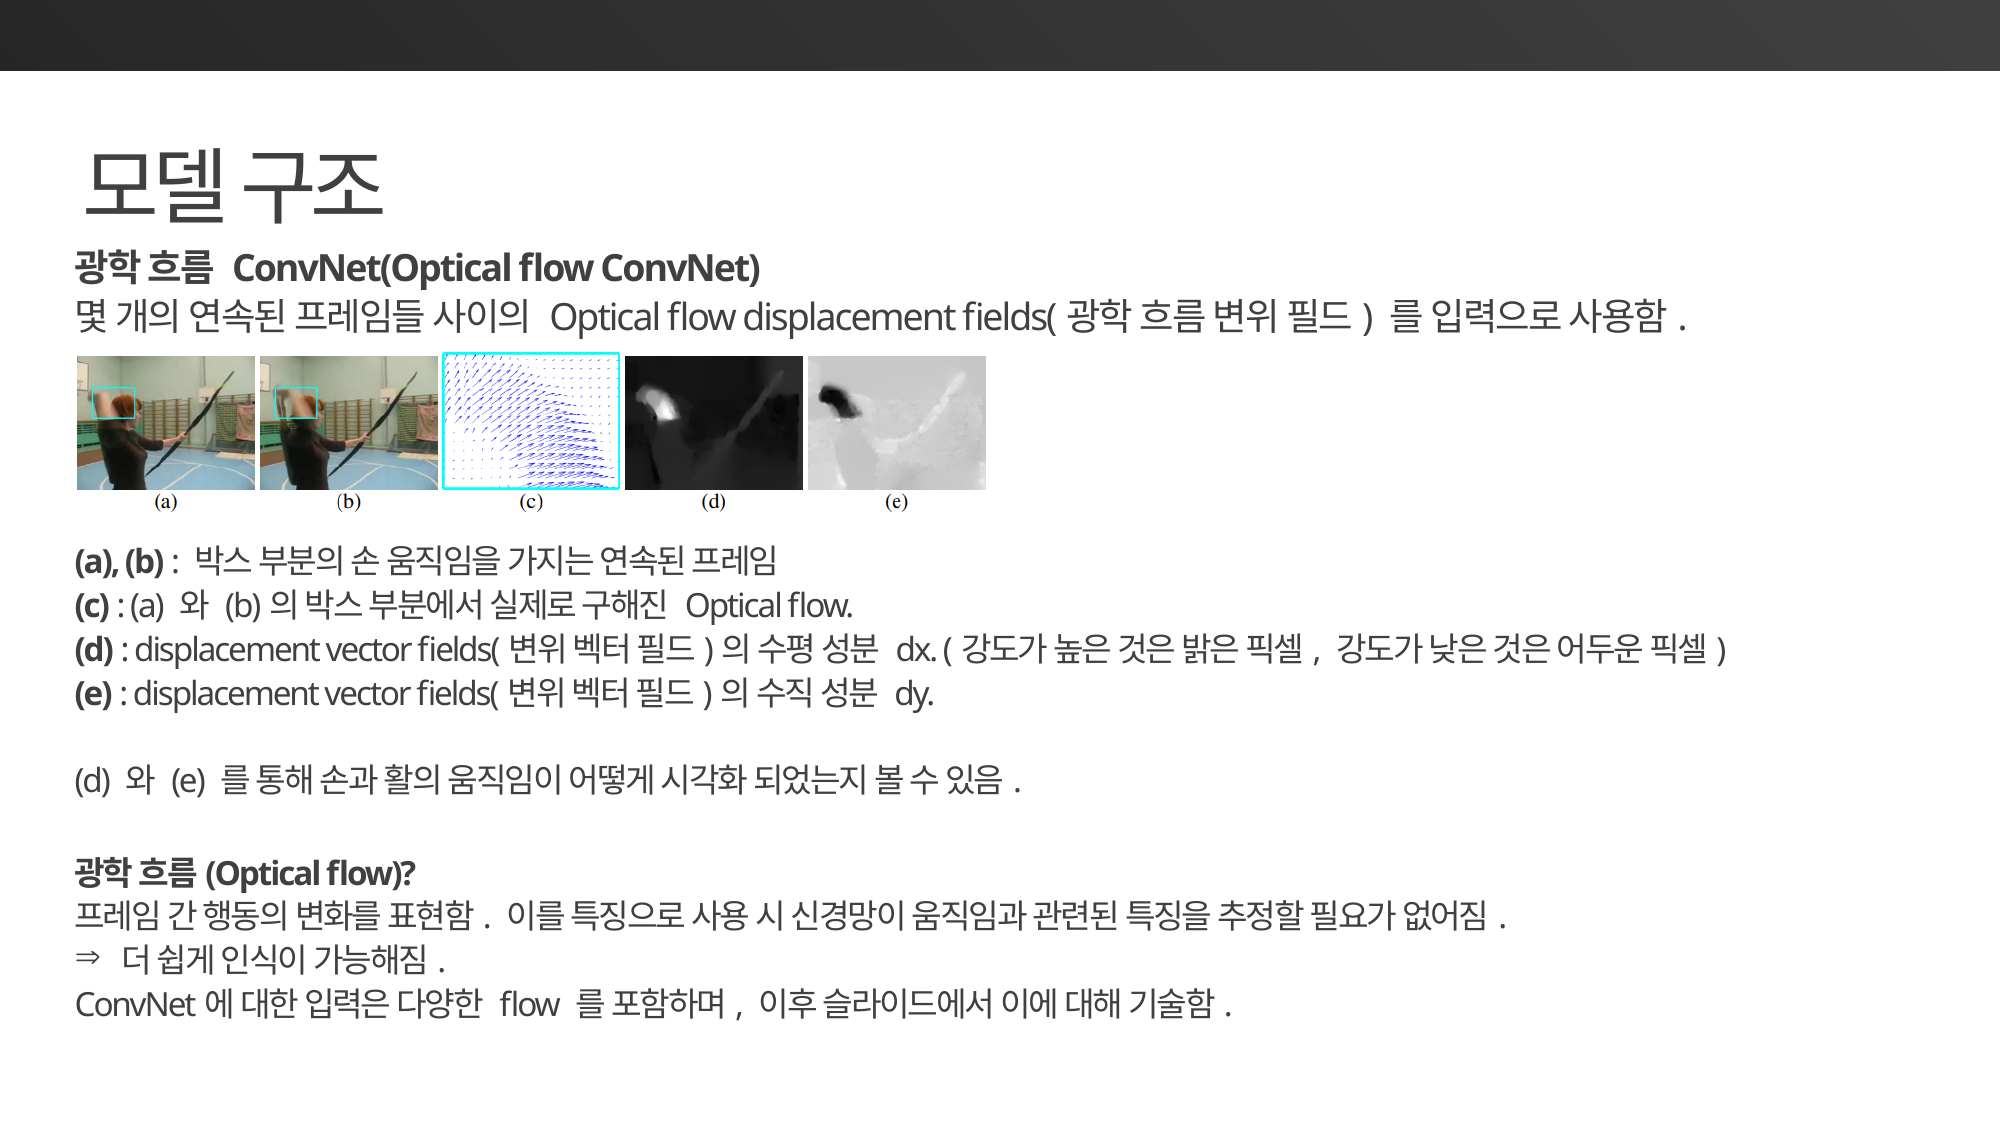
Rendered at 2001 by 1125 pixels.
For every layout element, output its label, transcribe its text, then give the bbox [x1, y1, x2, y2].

picture [59, 338, 1000, 520]
text_box [0, 0, 2000, 71]
text_box 광학 흐름(Optical flow)? 프레임 간 행동의 변화를 표현함. 이를 특징으로 사용 시 신경망이 움직임과 관련된 특징을 추정할 필요가 없어짐. 더 쉽게 인식이 가능해짐. ConvNet에 대한 입력은 다양한 flow 를 포함하며, 이후 슬라이드에서 이에 대해 기술함. [59, 840, 870, 894]
text_box 광학 흐름 ConvNet(Optical flow ConvNet) 몇 개의 연속된 프레임들 사이의 Optical flow displacement fields(광학 흐름 변위 필드) 를 입력으로 사용함. (a), (b) : 박스 부분의 손 움직임을 가지는 연속된 프레임 (c) : (a) 와 (b)의 박스 부분에서 실제로 구해진 Optical flow. (d) : displacement vector fields(변위 벡터 필드)의 수평 성분 dx. (강도가 높은 것은 밝은 픽셀, 강도가 낮은 것은 어두운 픽셀) (e) : displacement vector fields(변위 벡터 필드)의 수직 성분 dy. (d) 와 (e) 를 통해 손과 활의 움직임이 어떻게 시각화 되었는지 볼 수 있음. [59, 231, 870, 285]
text_box 모델 구조 [67, 117, 1510, 224]
